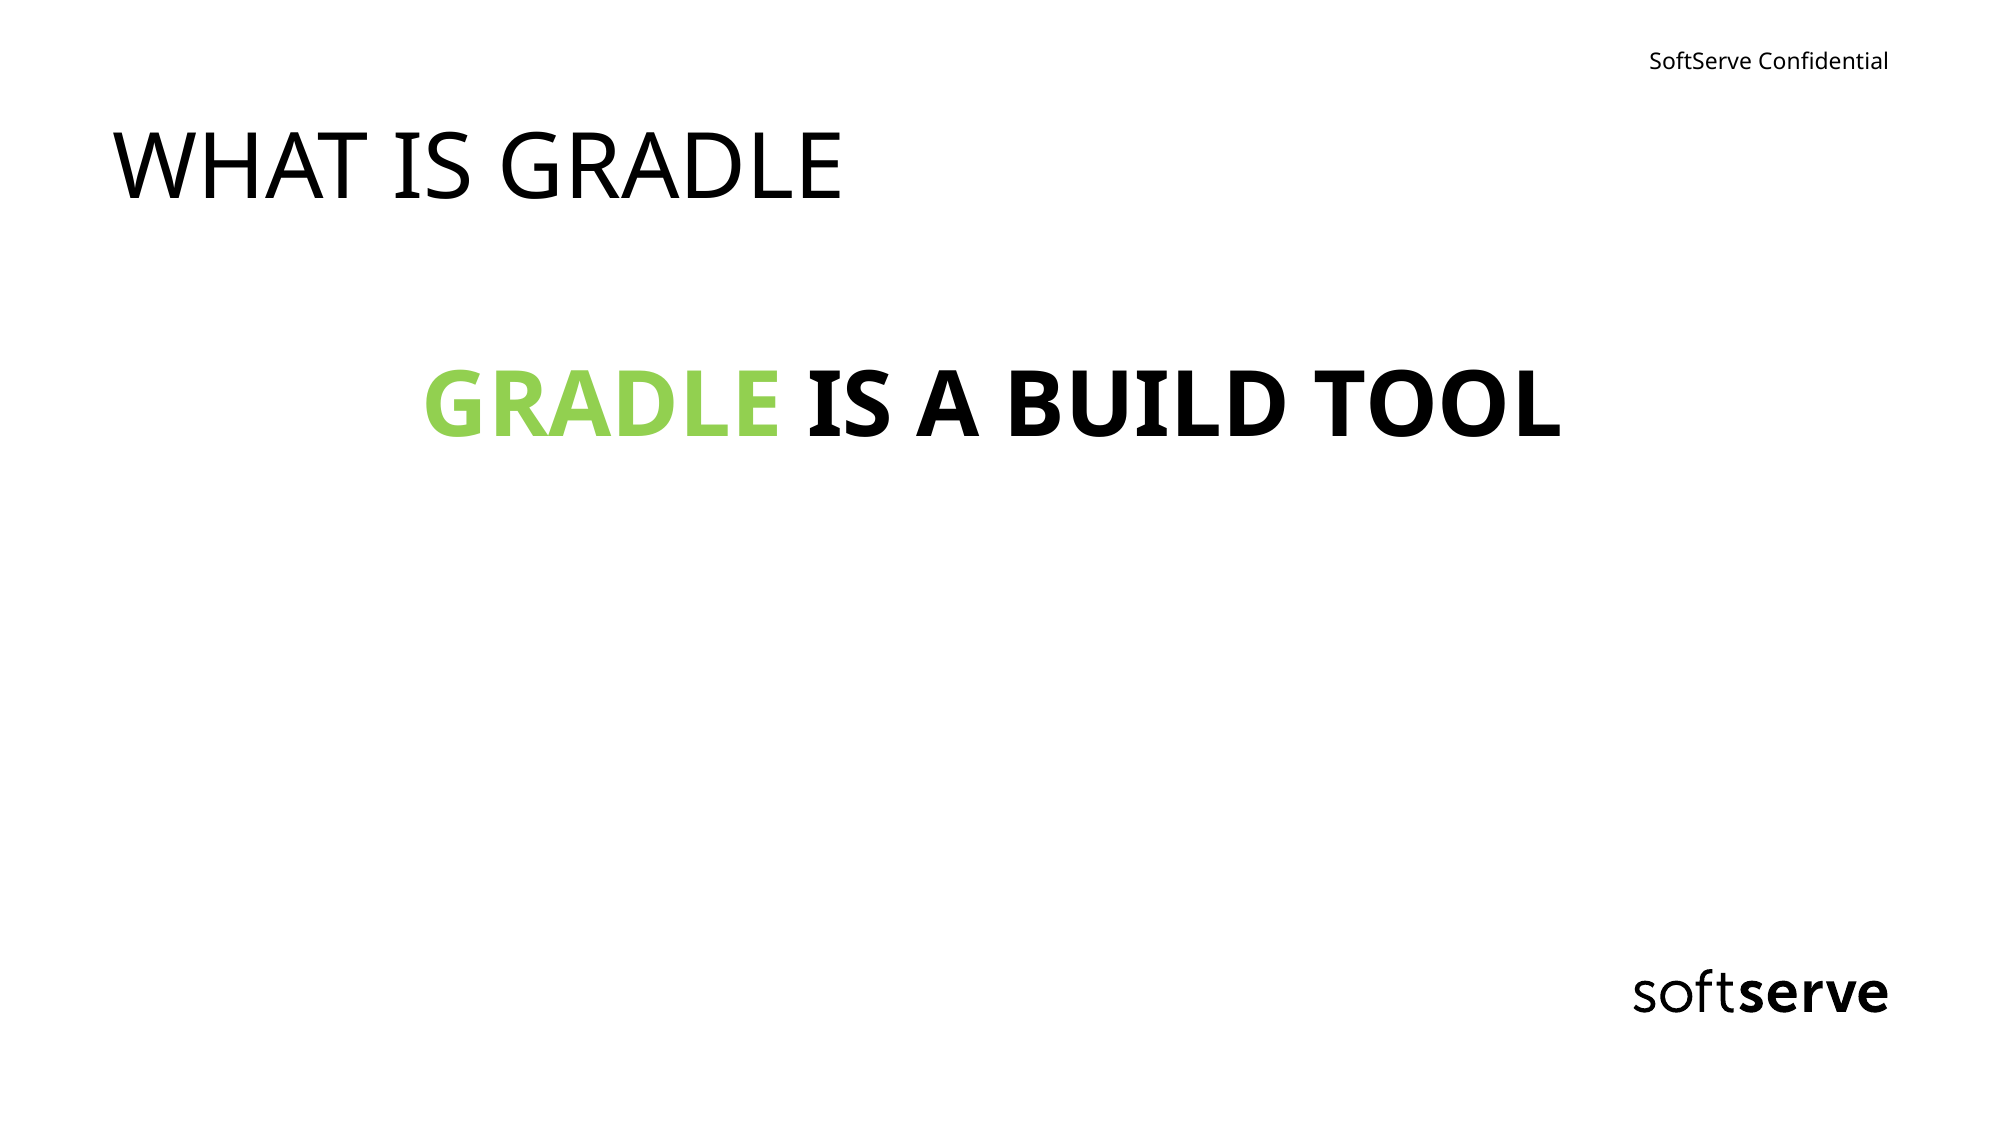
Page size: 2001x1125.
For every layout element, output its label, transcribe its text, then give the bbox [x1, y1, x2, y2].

title WHAT IS GRADLE [112, 112, 1888, 225]
list GRADLE IS A BUILD TOOL [112, 337, 1888, 900]
